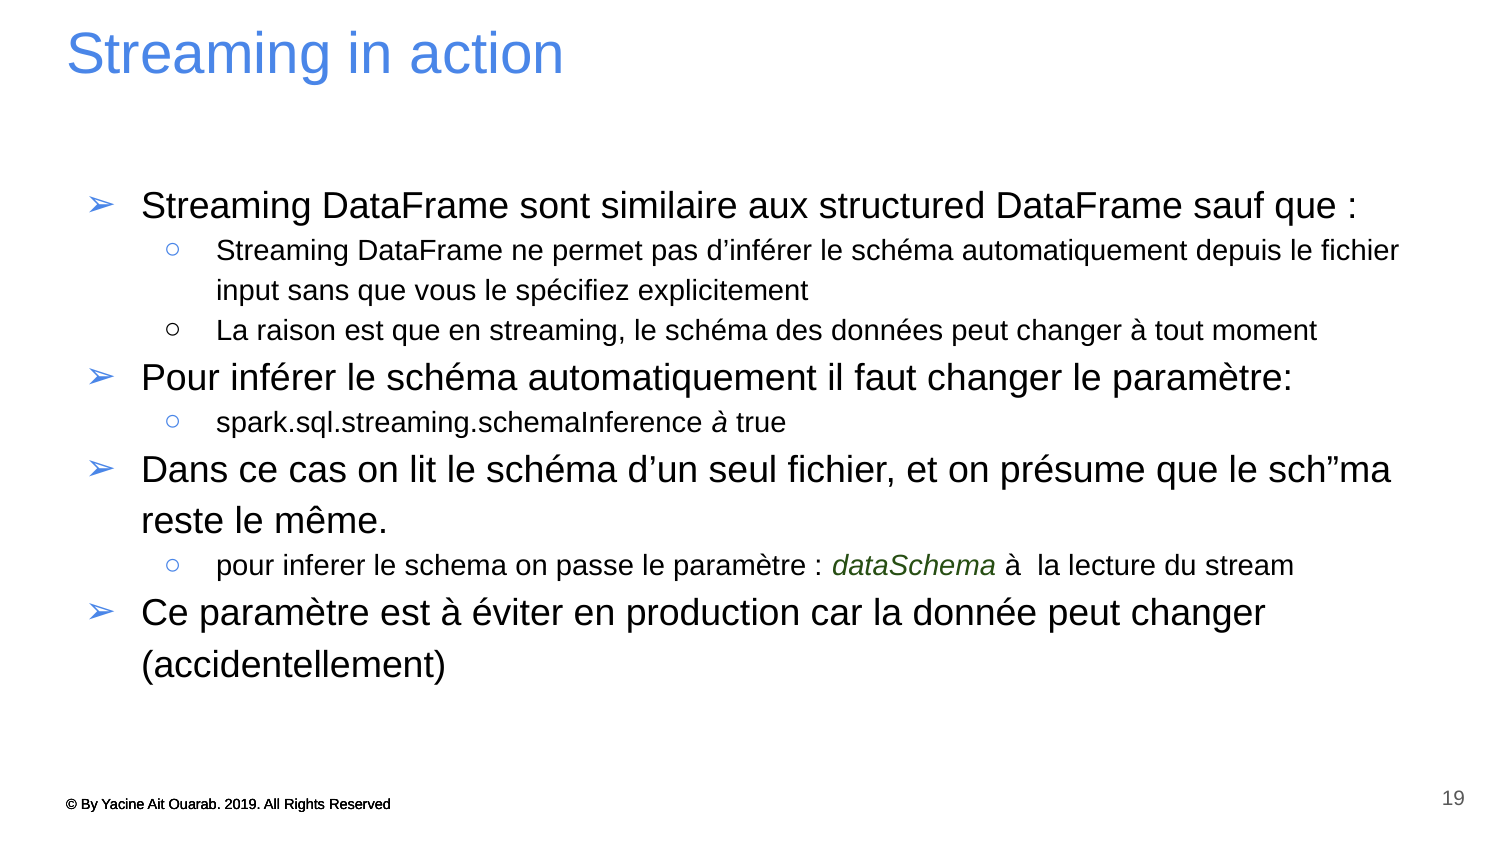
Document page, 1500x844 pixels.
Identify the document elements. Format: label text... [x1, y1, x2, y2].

slide_number 19 [1389, 764, 1480, 830]
list Streaming DataFrame sont similaire aux structured DataFrame sauf que : Streaming DataFrame ne permet pas d’inférer le schéma automatiquement depuis le fichier input sans que vous le spécifiez explicitement La raison est que en streaming, le schéma des données peut changer à tout moment Pour inférer le schéma automatiquement il faut changer le paramètre: spark.sql.streaming.schemaInference à true Dans ce cas on lit le schéma d’un seul fichier, et on présume que le sch”ma reste le même. pour inferer le schema on passe le paramètre : dataSchema à la lecture du stream Ce paramètre est à éviter en production car la donnée peut changer (accidentellement) [51, 93, 1449, 765]
title Streaming in action [51, 0, 1449, 93]
